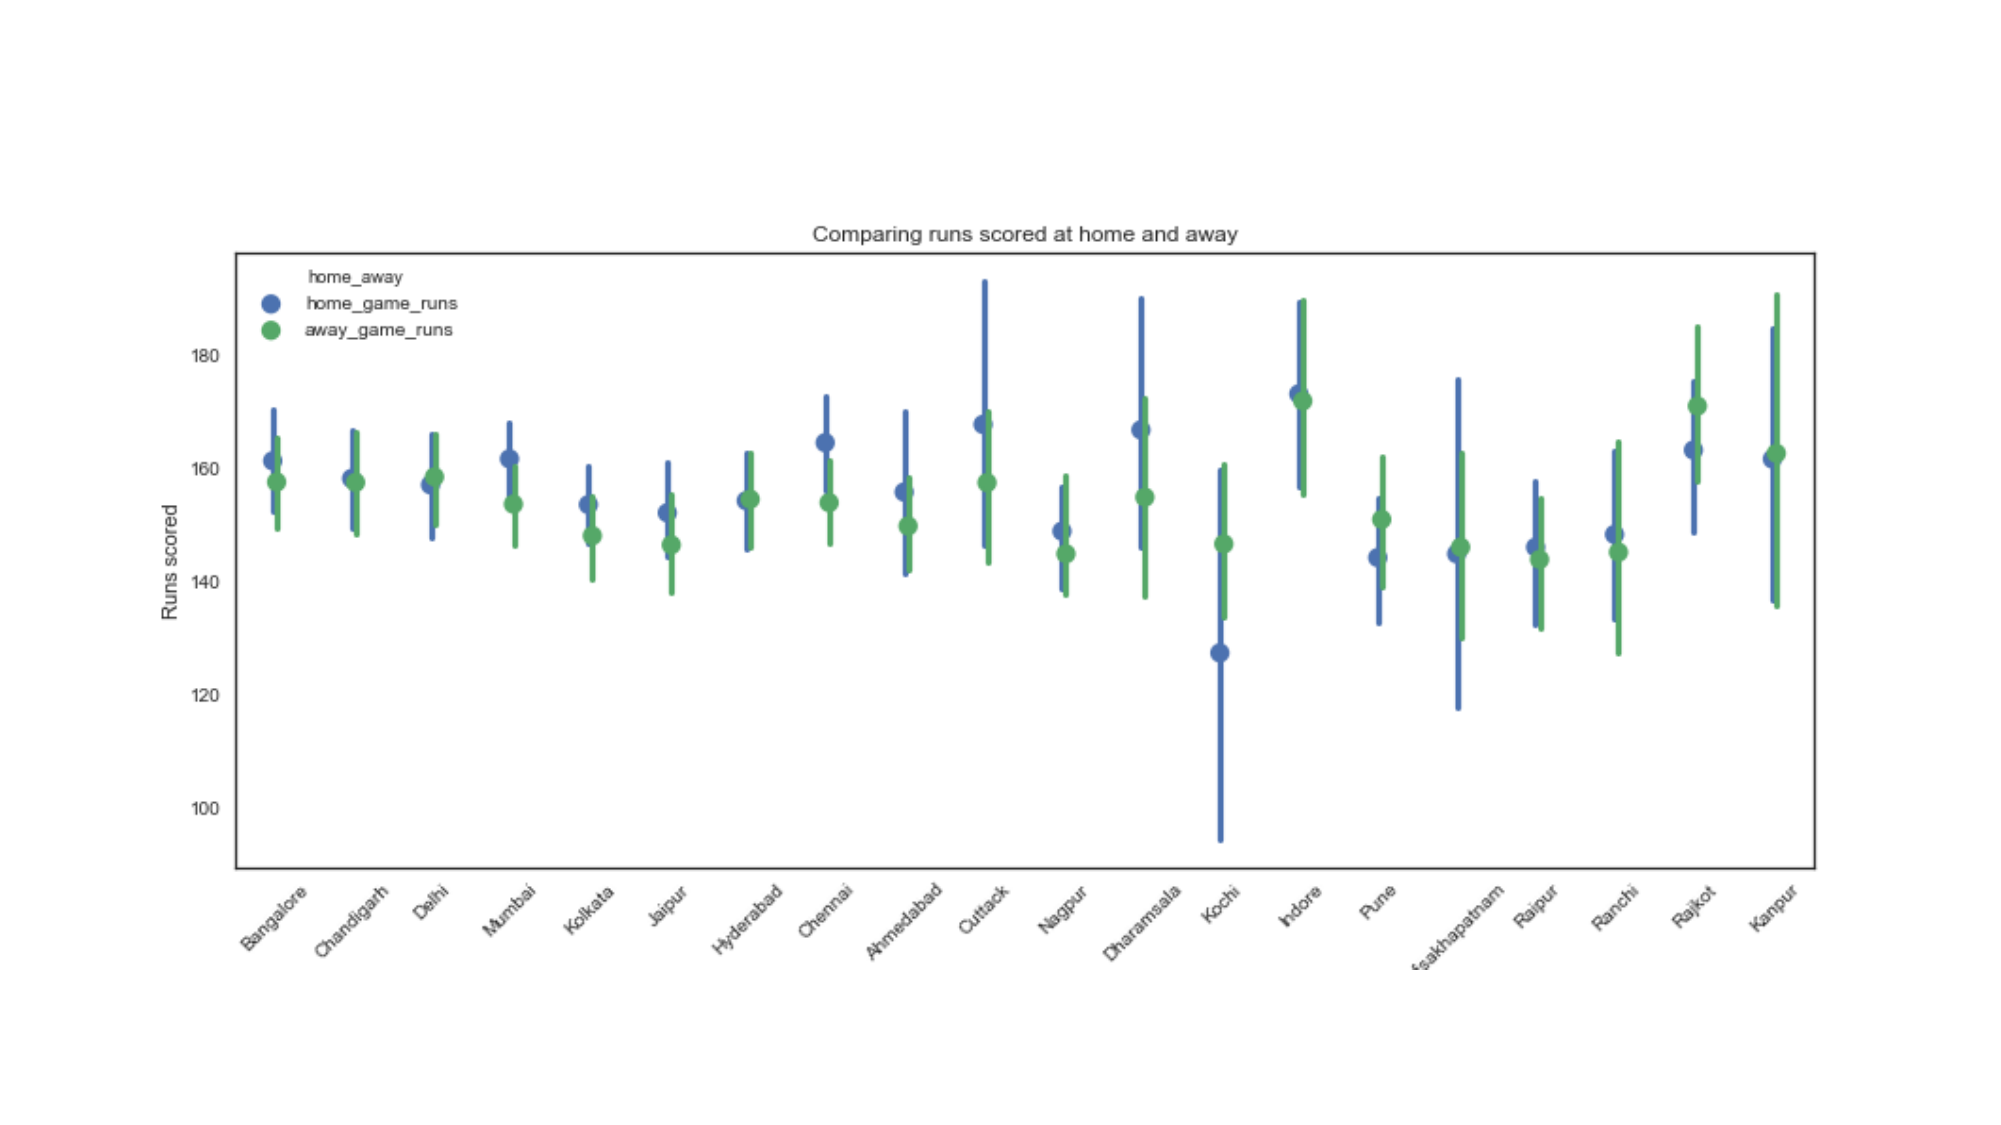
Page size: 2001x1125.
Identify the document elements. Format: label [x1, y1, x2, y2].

list [0, 155, 2000, 970]
